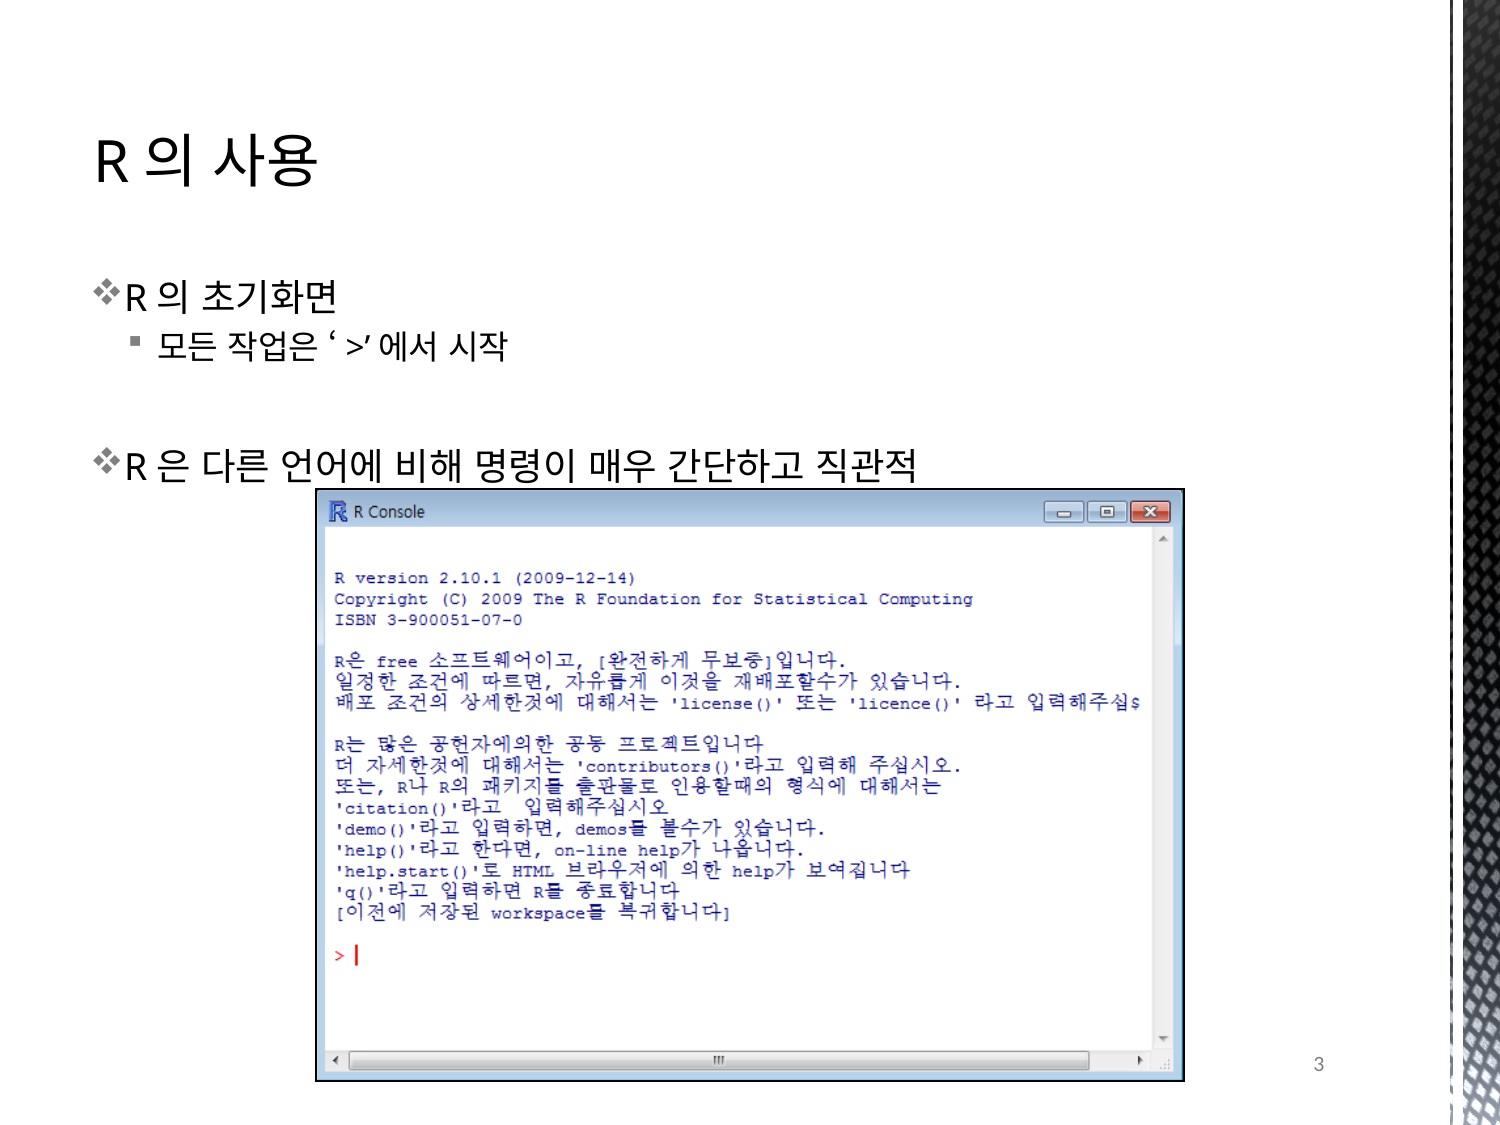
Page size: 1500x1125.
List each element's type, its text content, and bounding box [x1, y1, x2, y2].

title R의 사용 [78, 75, 1388, 244]
slide_number 3 [1275, 1050, 1363, 1075]
list R의 초기화면 모든 작업은 ‘>’에서 시작 R은 다른 언어에 비해 명령이 매우 간단하고 직관적 [75, 266, 1388, 1013]
picture [316, 489, 1184, 1081]
picture [1447, 0, 1500, 1125]
